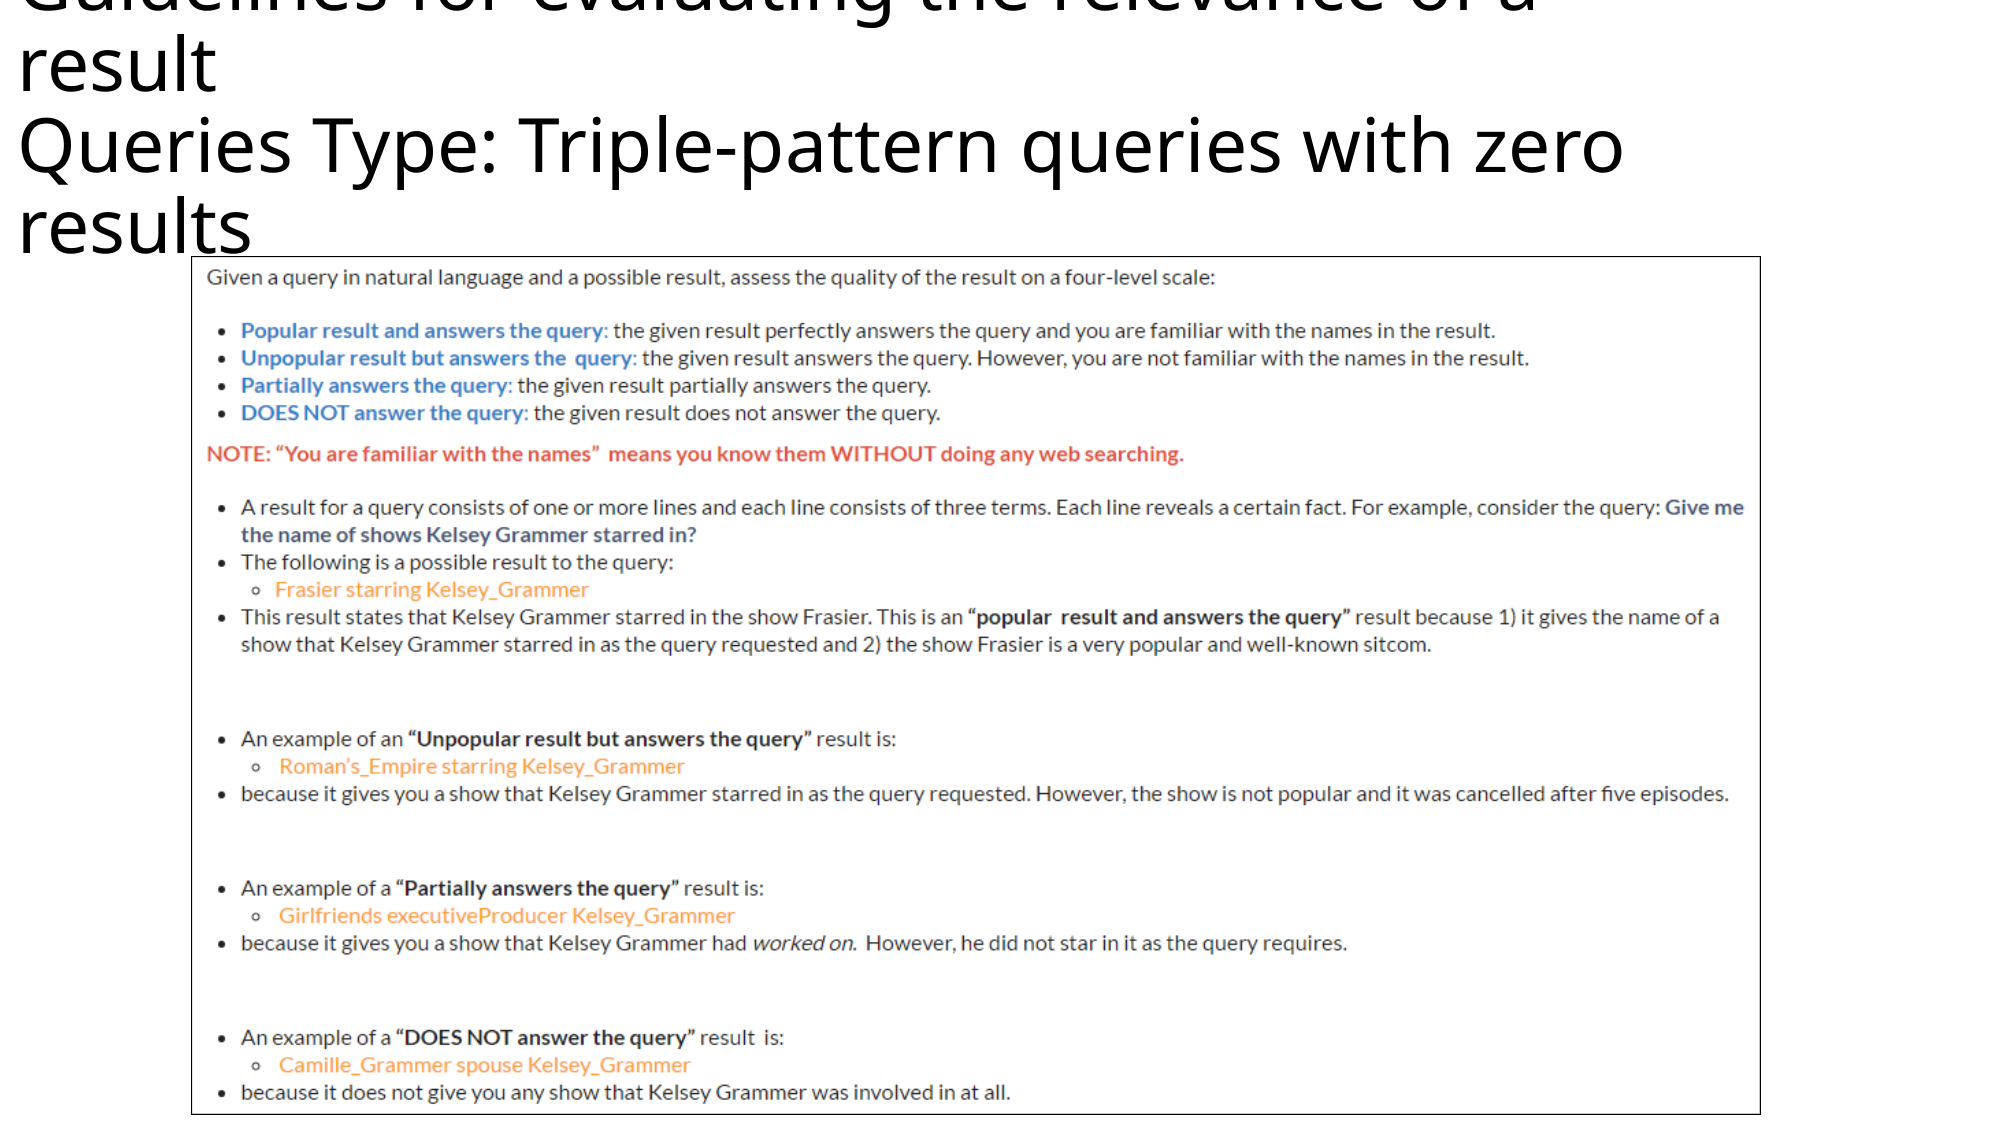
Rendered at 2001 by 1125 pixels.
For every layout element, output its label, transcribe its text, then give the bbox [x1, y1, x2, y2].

picture [191, 256, 1761, 1115]
title Guidelines for evaluating the relevance of a result Queries Type: Triple-pattern queries with zero results [2, 0, 1728, 217]
